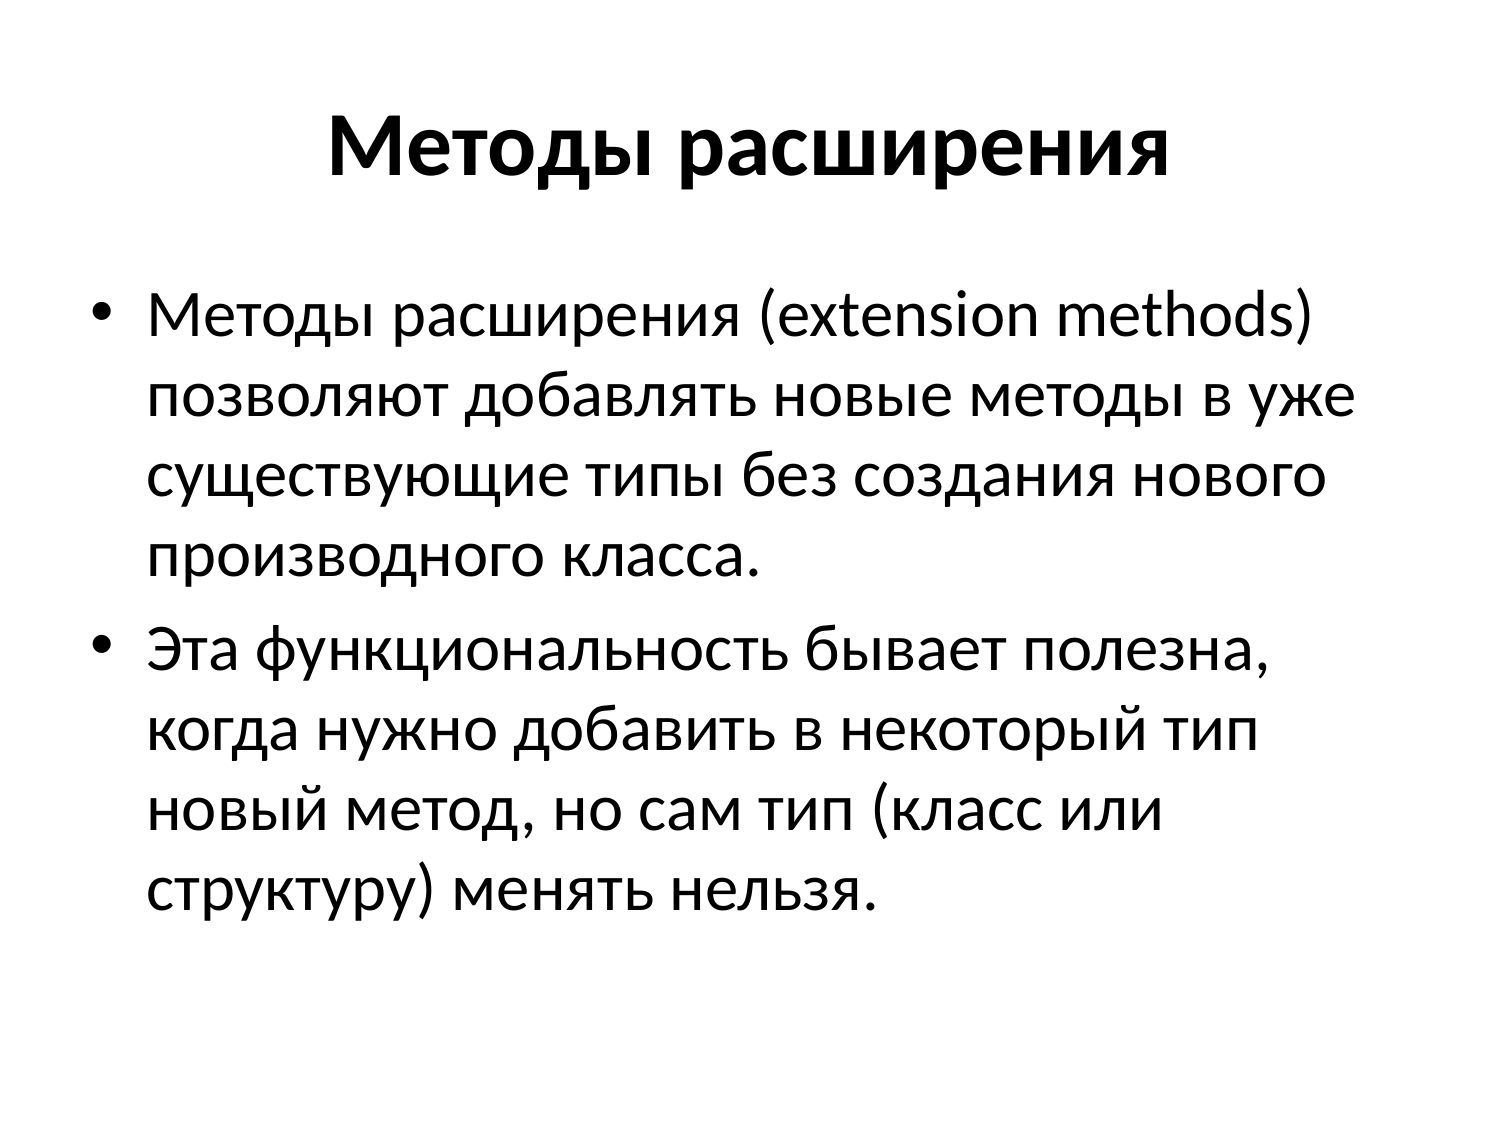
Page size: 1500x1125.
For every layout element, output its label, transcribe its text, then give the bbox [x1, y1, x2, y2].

title Методы расширения [75, 45, 1425, 233]
list Методы расширения (extension methods) позволяют добавлять новые методы в уже существующие типы без создания нового производного класса. Эта функциональность бывает полезна, когда нужно добавить в некоторый тип новый метод, но сам тип (класс или структуру) менять нельзя. [75, 262, 1425, 1005]
